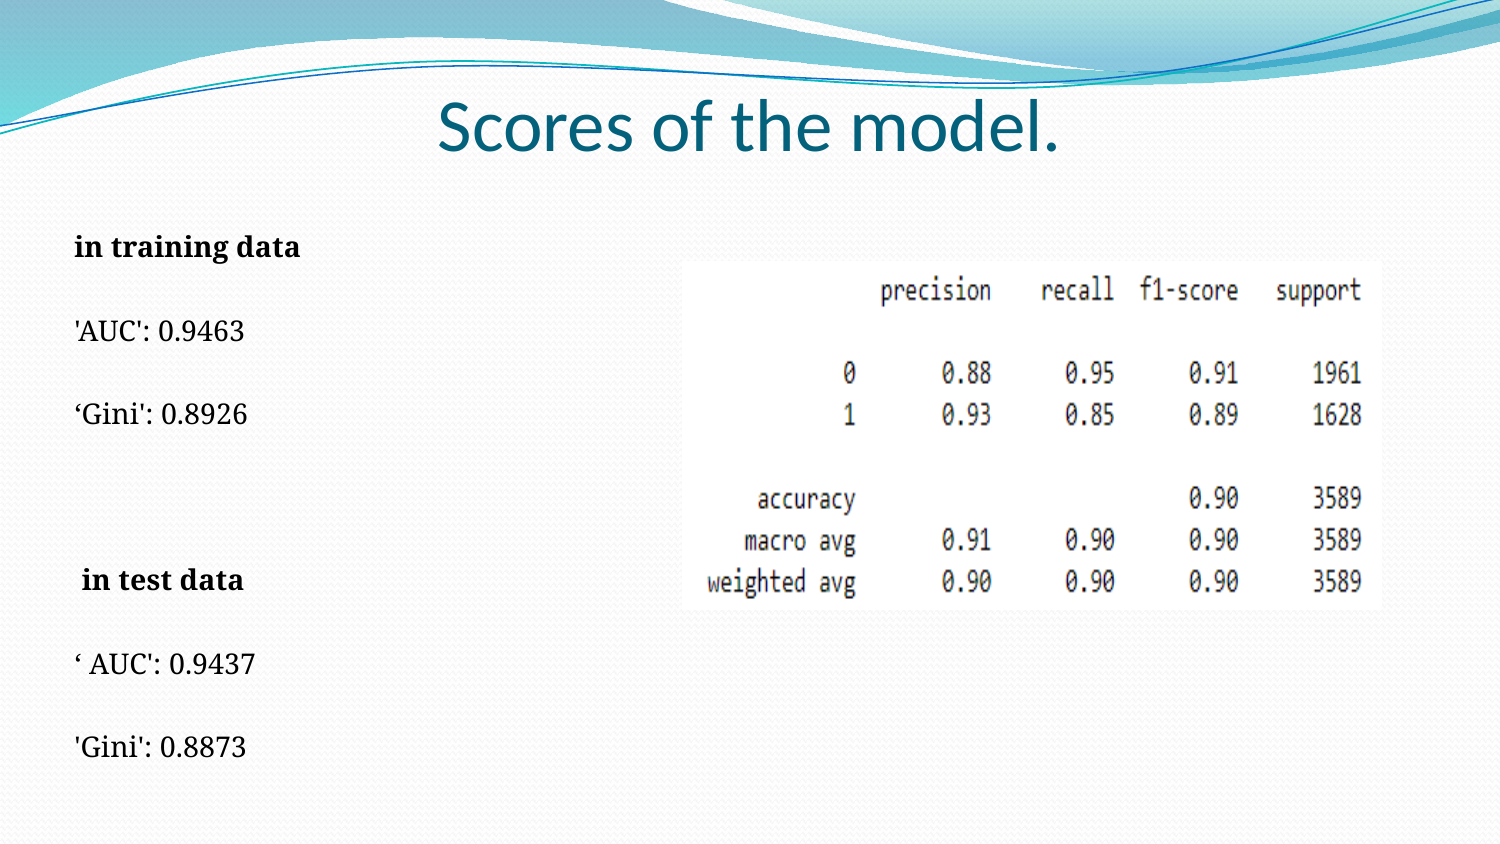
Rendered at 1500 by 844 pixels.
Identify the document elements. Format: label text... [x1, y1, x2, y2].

picture [682, 260, 1382, 611]
title Scores of the model. [51, 61, 1449, 182]
list in training data 'AUC': 0.9463 ‘Gini': 0.8926 in test data ‘ AUC': 0.9437 'Gini': 0.8873 [59, 214, 1458, 783]
